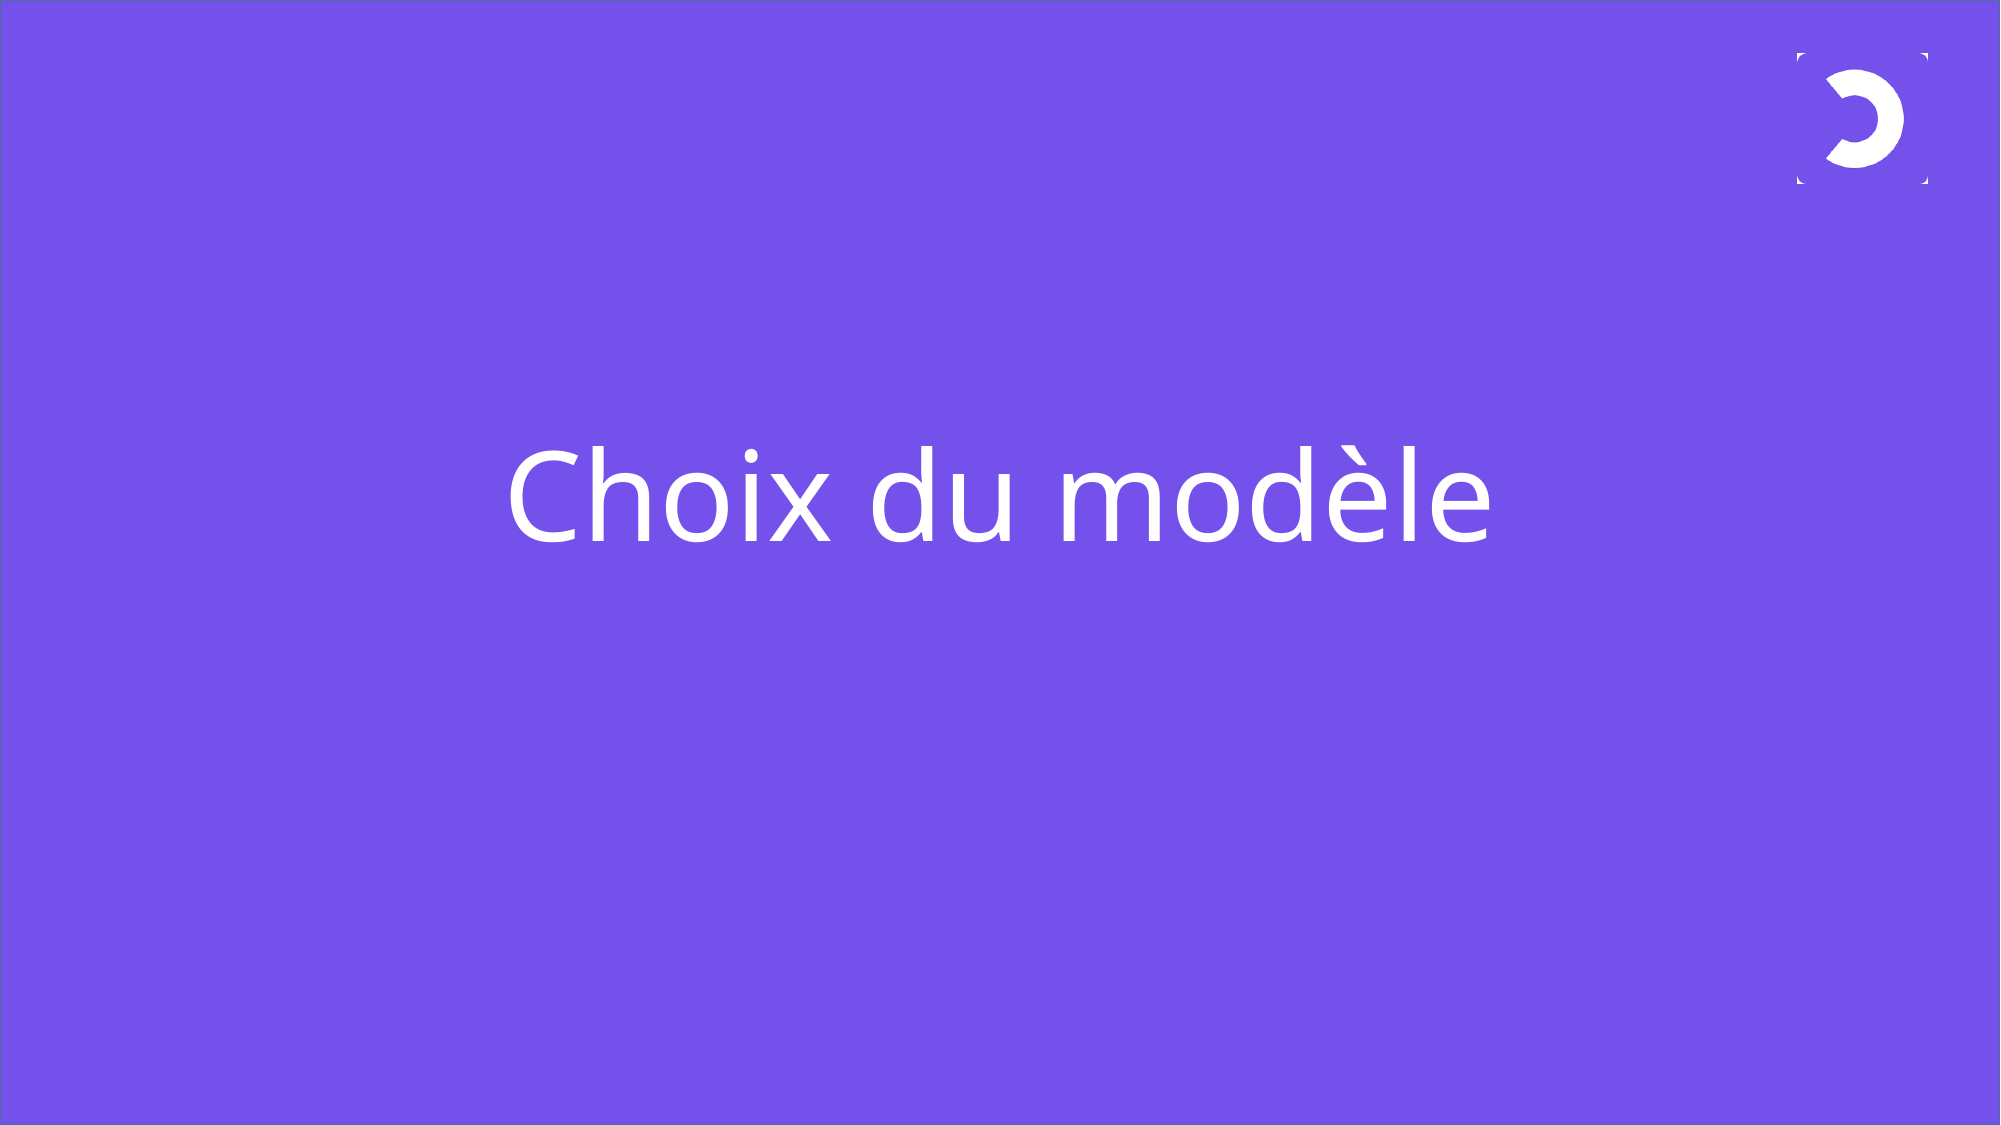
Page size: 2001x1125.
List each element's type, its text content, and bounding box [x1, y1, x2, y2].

picture [1797, 53, 1928, 185]
text_box [0, 0, 2000, 1125]
title Choix du modèle [249, 184, 1750, 576]
